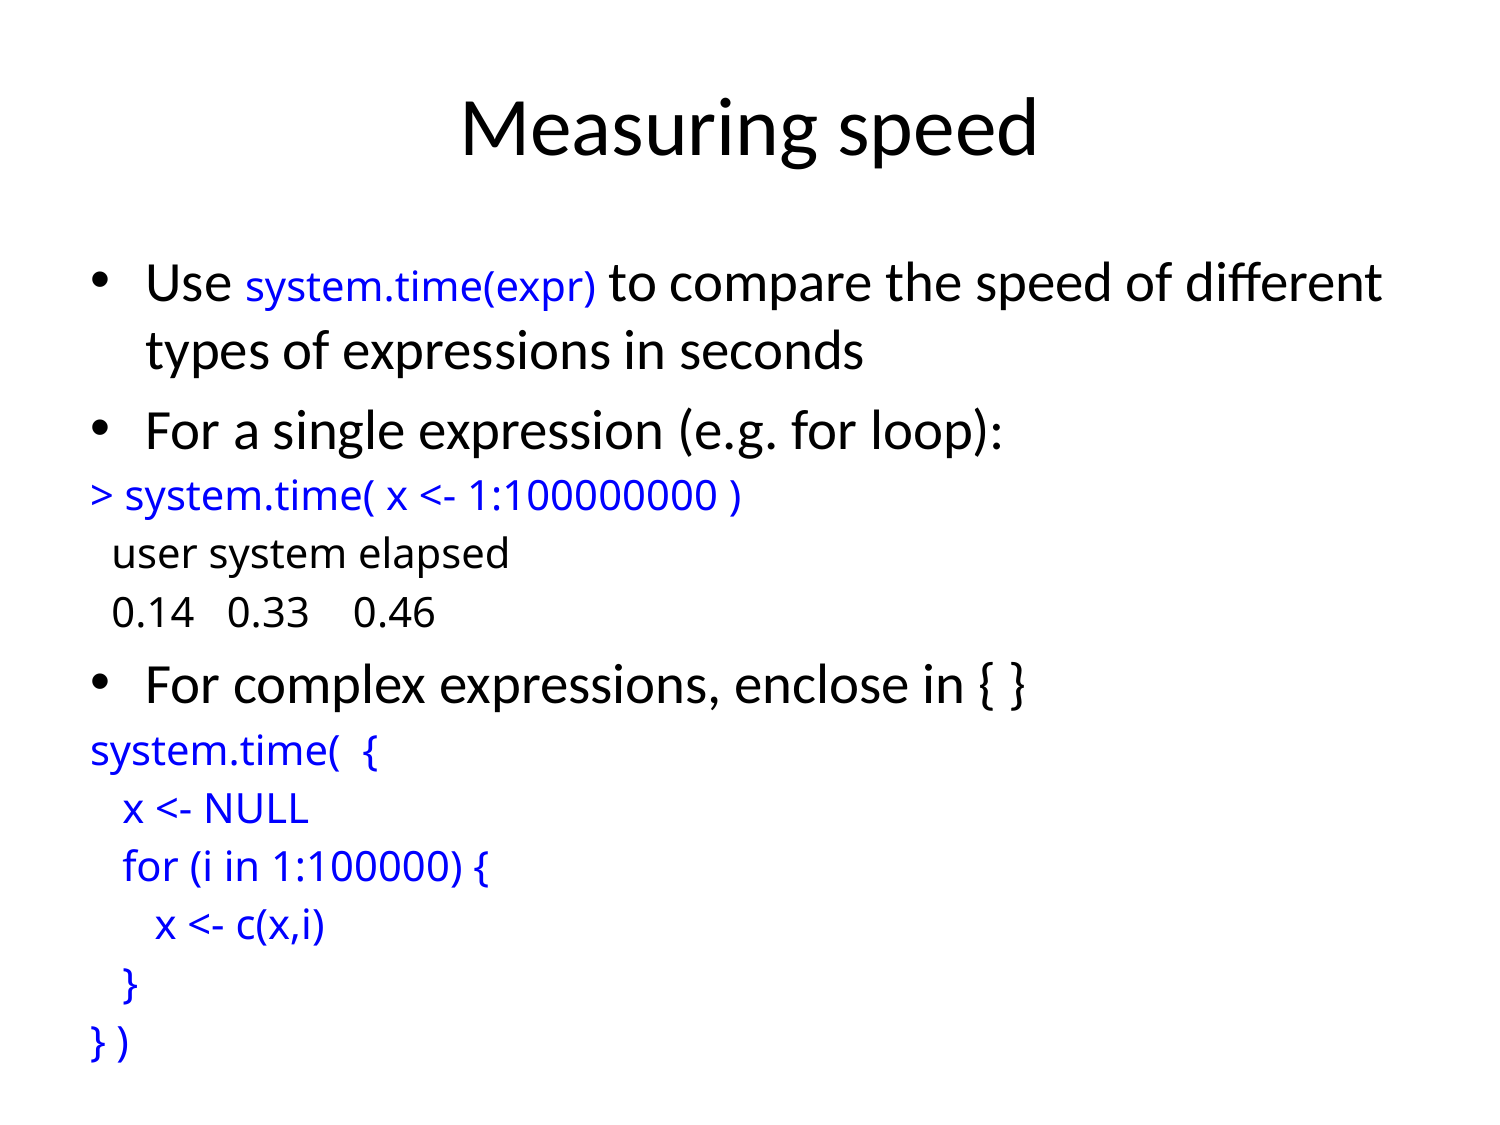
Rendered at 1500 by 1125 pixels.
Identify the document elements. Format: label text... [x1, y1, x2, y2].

list Use system.time(expr) to compare the speed of different types of expressions in seconds For a single expression (e.g. for loop): > system.time( x <- 1:100000000 ) user system elapsed 0.14 0.33 0.46 For complex expressions, enclose in { } system.time( { x <- NULL for (i in 1:100000) { x <- c(x,i) } } ) [75, 237, 1425, 1075]
title Measuring speed [75, 45, 1425, 200]
